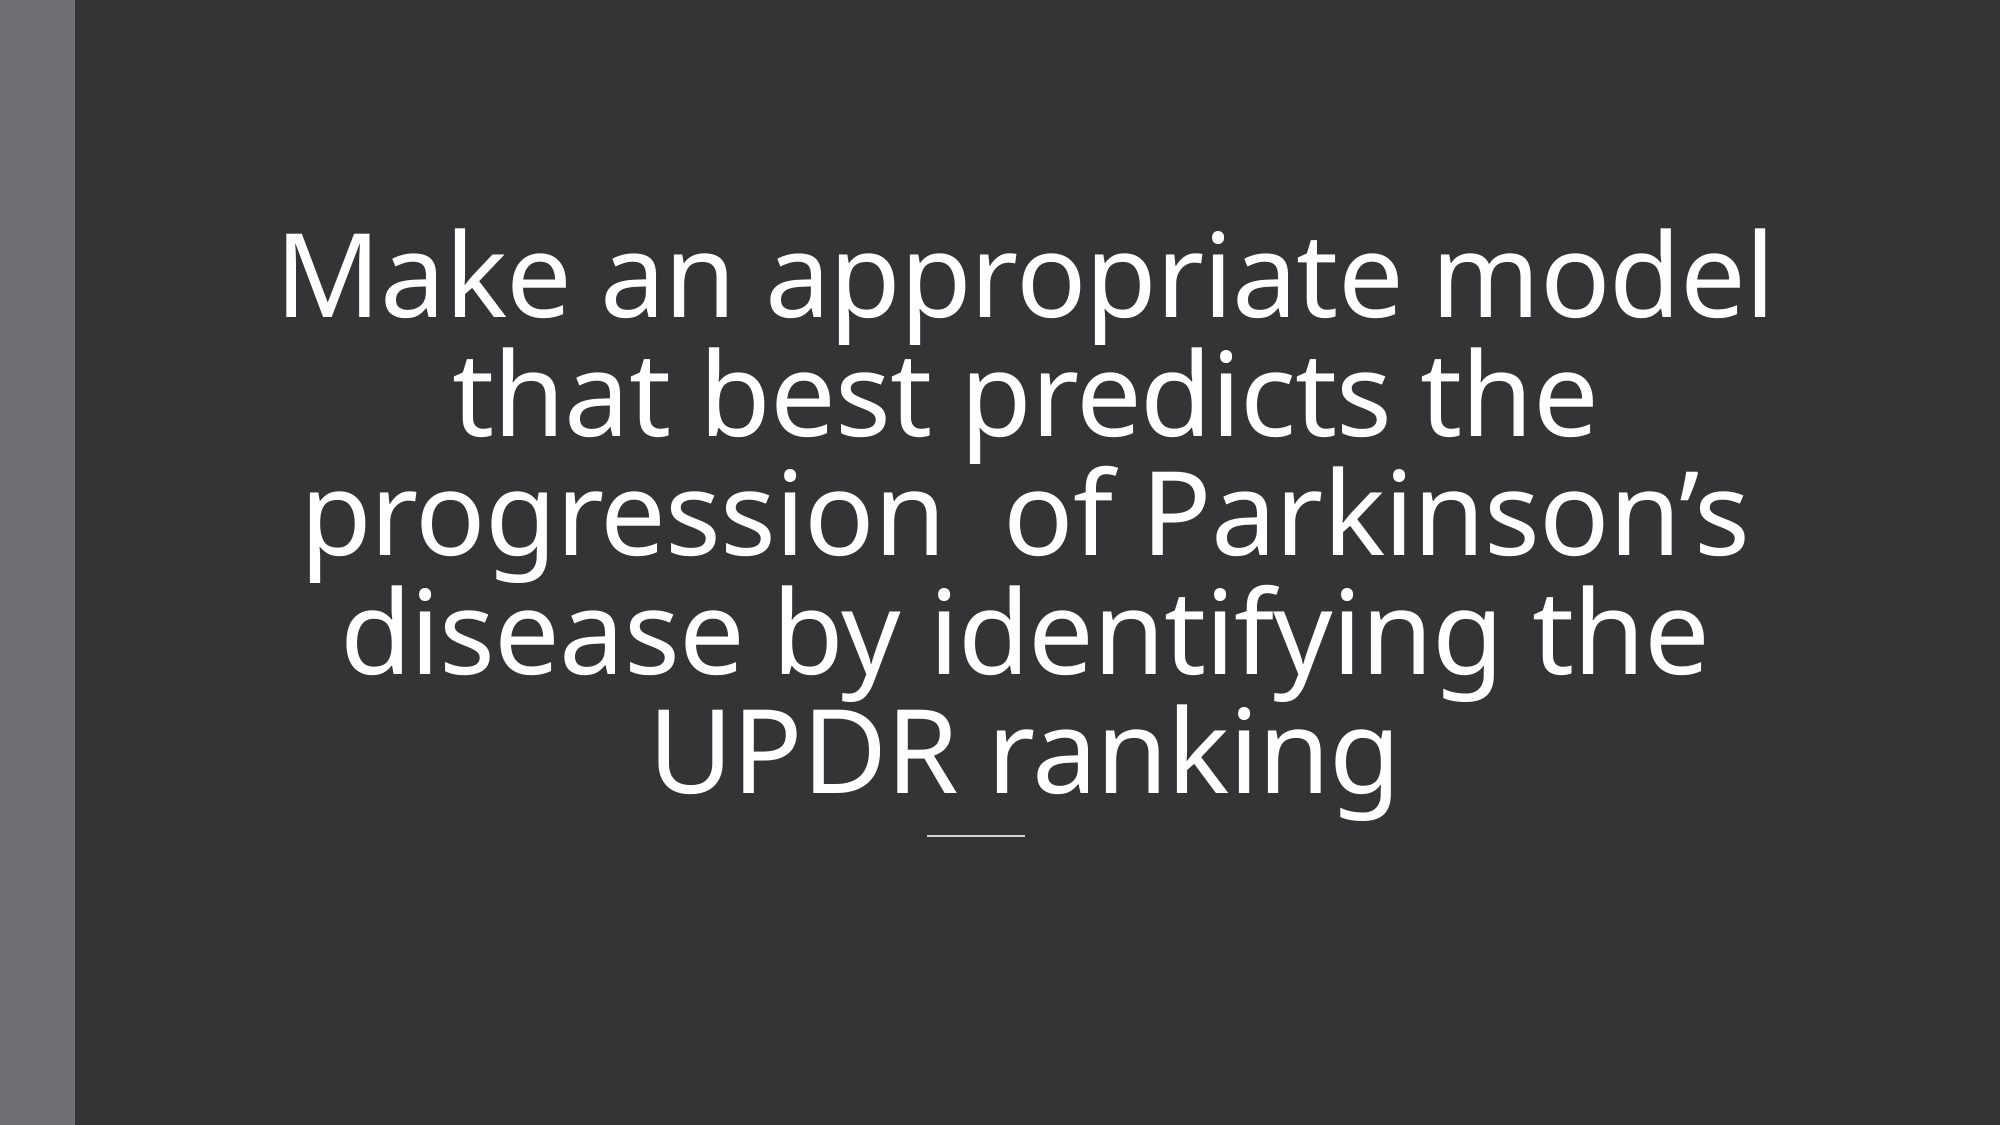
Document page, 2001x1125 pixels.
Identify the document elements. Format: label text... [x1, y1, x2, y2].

title Make an appropriate model that best predicts the progression of Parkinson’s disease by identifying the UPDR ranking [252, 202, 1798, 837]
